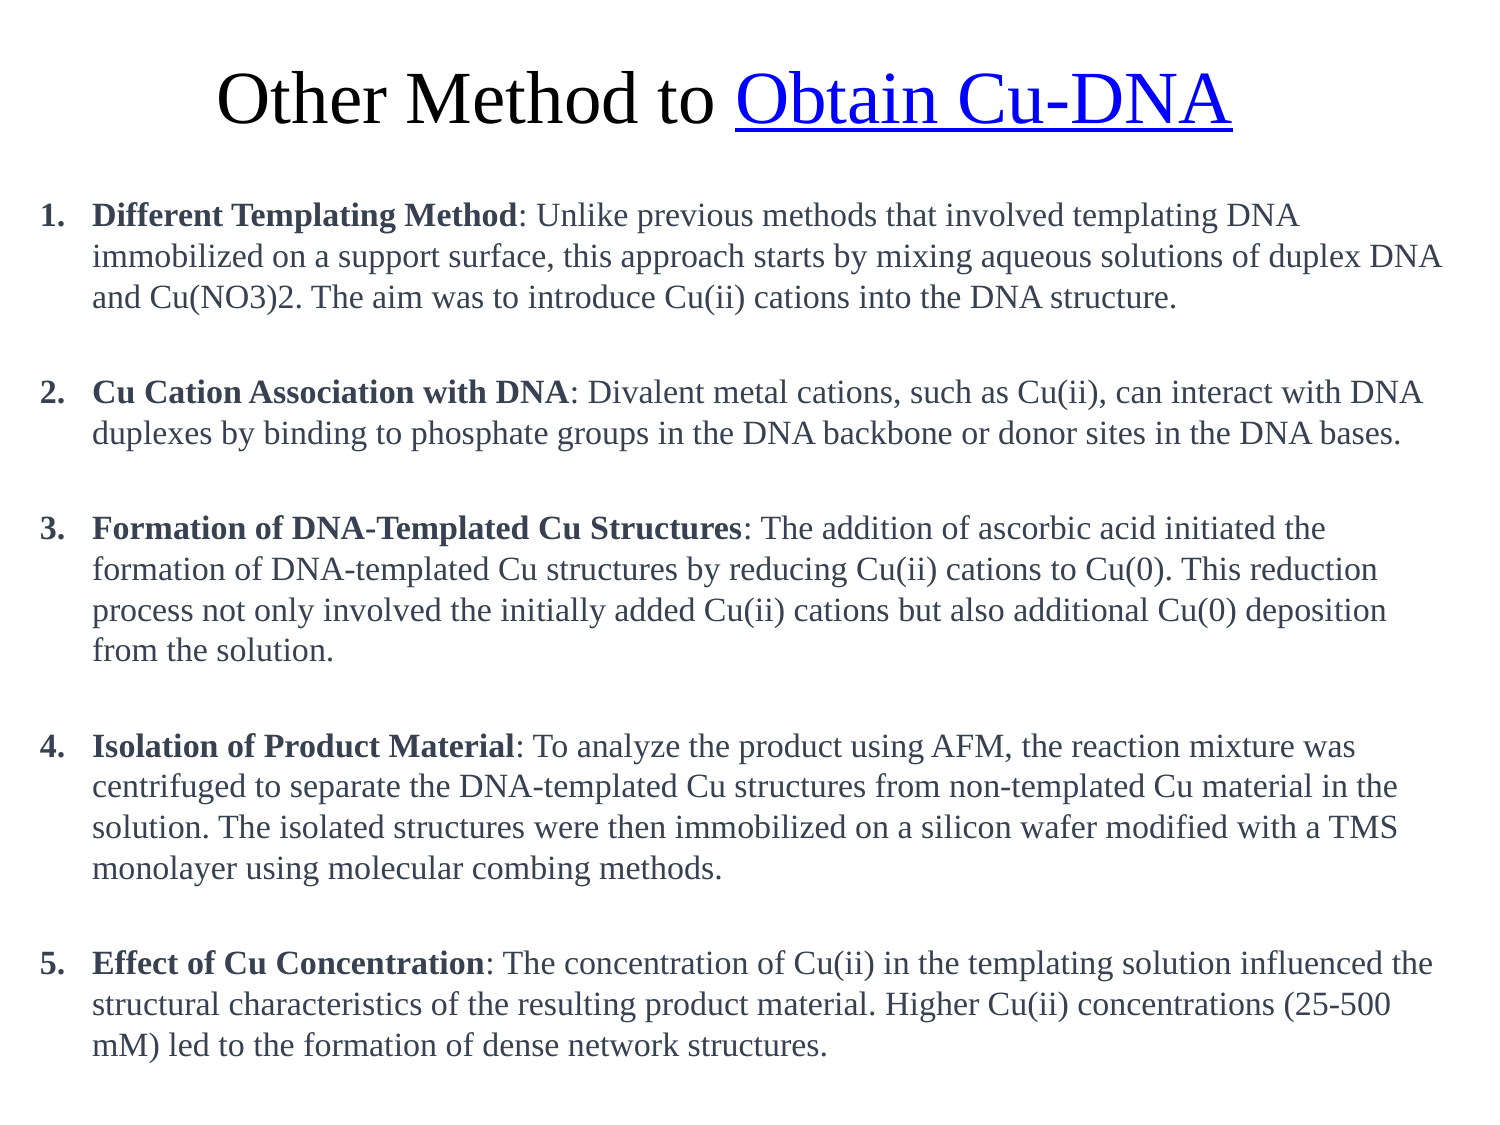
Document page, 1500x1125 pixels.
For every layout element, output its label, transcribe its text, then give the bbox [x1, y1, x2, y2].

title Other Method to Obtain Cu-DNA [50, 0, 1400, 137]
list Different Templating Method: Unlike previous methods that involved templating DNA immobilized on a support surface, this approach starts by mixing aqueous solutions of duplex DNA and Cu(NO3)2. The aim was to introduce Cu(ii) cations into the DNA structure. Cu Cation Association with DNA: Divalent metal cations, such as Cu(ii), can interact with DNA duplexes by binding to phosphate groups in the DNA backbone or donor sites in the DNA bases. Formation of DNA-Templated Cu Structures: The addition of ascorbic acid initiated the formation of DNA-templated Cu structures by reducing Cu(ii) cations to Cu(0). This reduction process not only involved the initially added Cu(ii) cations but also additional Cu(0) deposition from the solution. Isolation of Product Material: To analyze the product using AFM, the reaction mixture was centrifuged to separate the DNA-templated Cu structures from non-templated Cu material in the solution. The isolated structures were then immobilized on a silicon wafer modified with a TMS monolayer using molecular combing methods. Effect of Cu Concentration: The concentration of Cu(ii) in the templating solution influenced the structural characteristics of the resulting product material. Higher Cu(ii) concentrations (25-500 mM) led to the formation of dense network structures. [24, 137, 1463, 1100]
